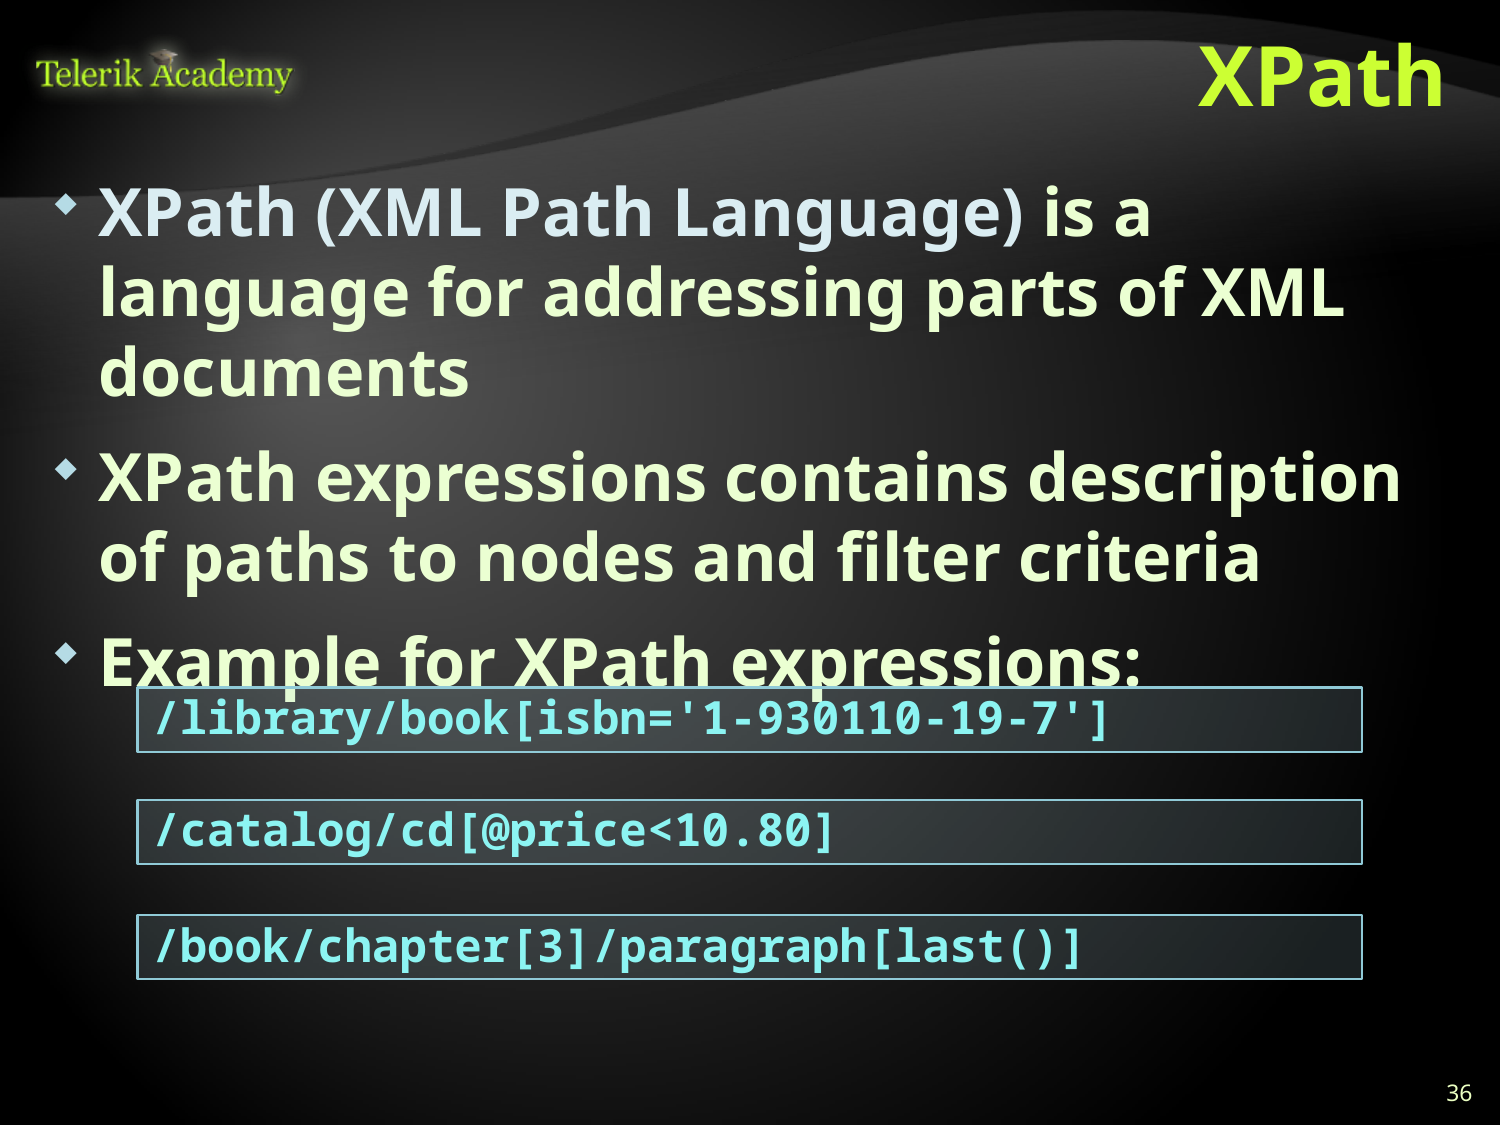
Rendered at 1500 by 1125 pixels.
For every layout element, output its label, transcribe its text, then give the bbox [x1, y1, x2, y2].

text_box /catalog/cd[@price<10.80] [137, 800, 1363, 865]
list XPath (XML Path Language) is a language for addressing parts of XML documents XPath expressions contains description of paths to nodes and filter criteria Example for XPath expressions: [37, 162, 1463, 1100]
text_box /library/book[isbn='1-930110-19-7'] [137, 687, 1363, 752]
text_box /book/chapter[3]/paragraph[last()] [137, 915, 1363, 980]
title XPath [300, 12, 1463, 150]
slide_number 36 [1412, 1074, 1488, 1113]
picture [0, 0, 1500, 1125]
